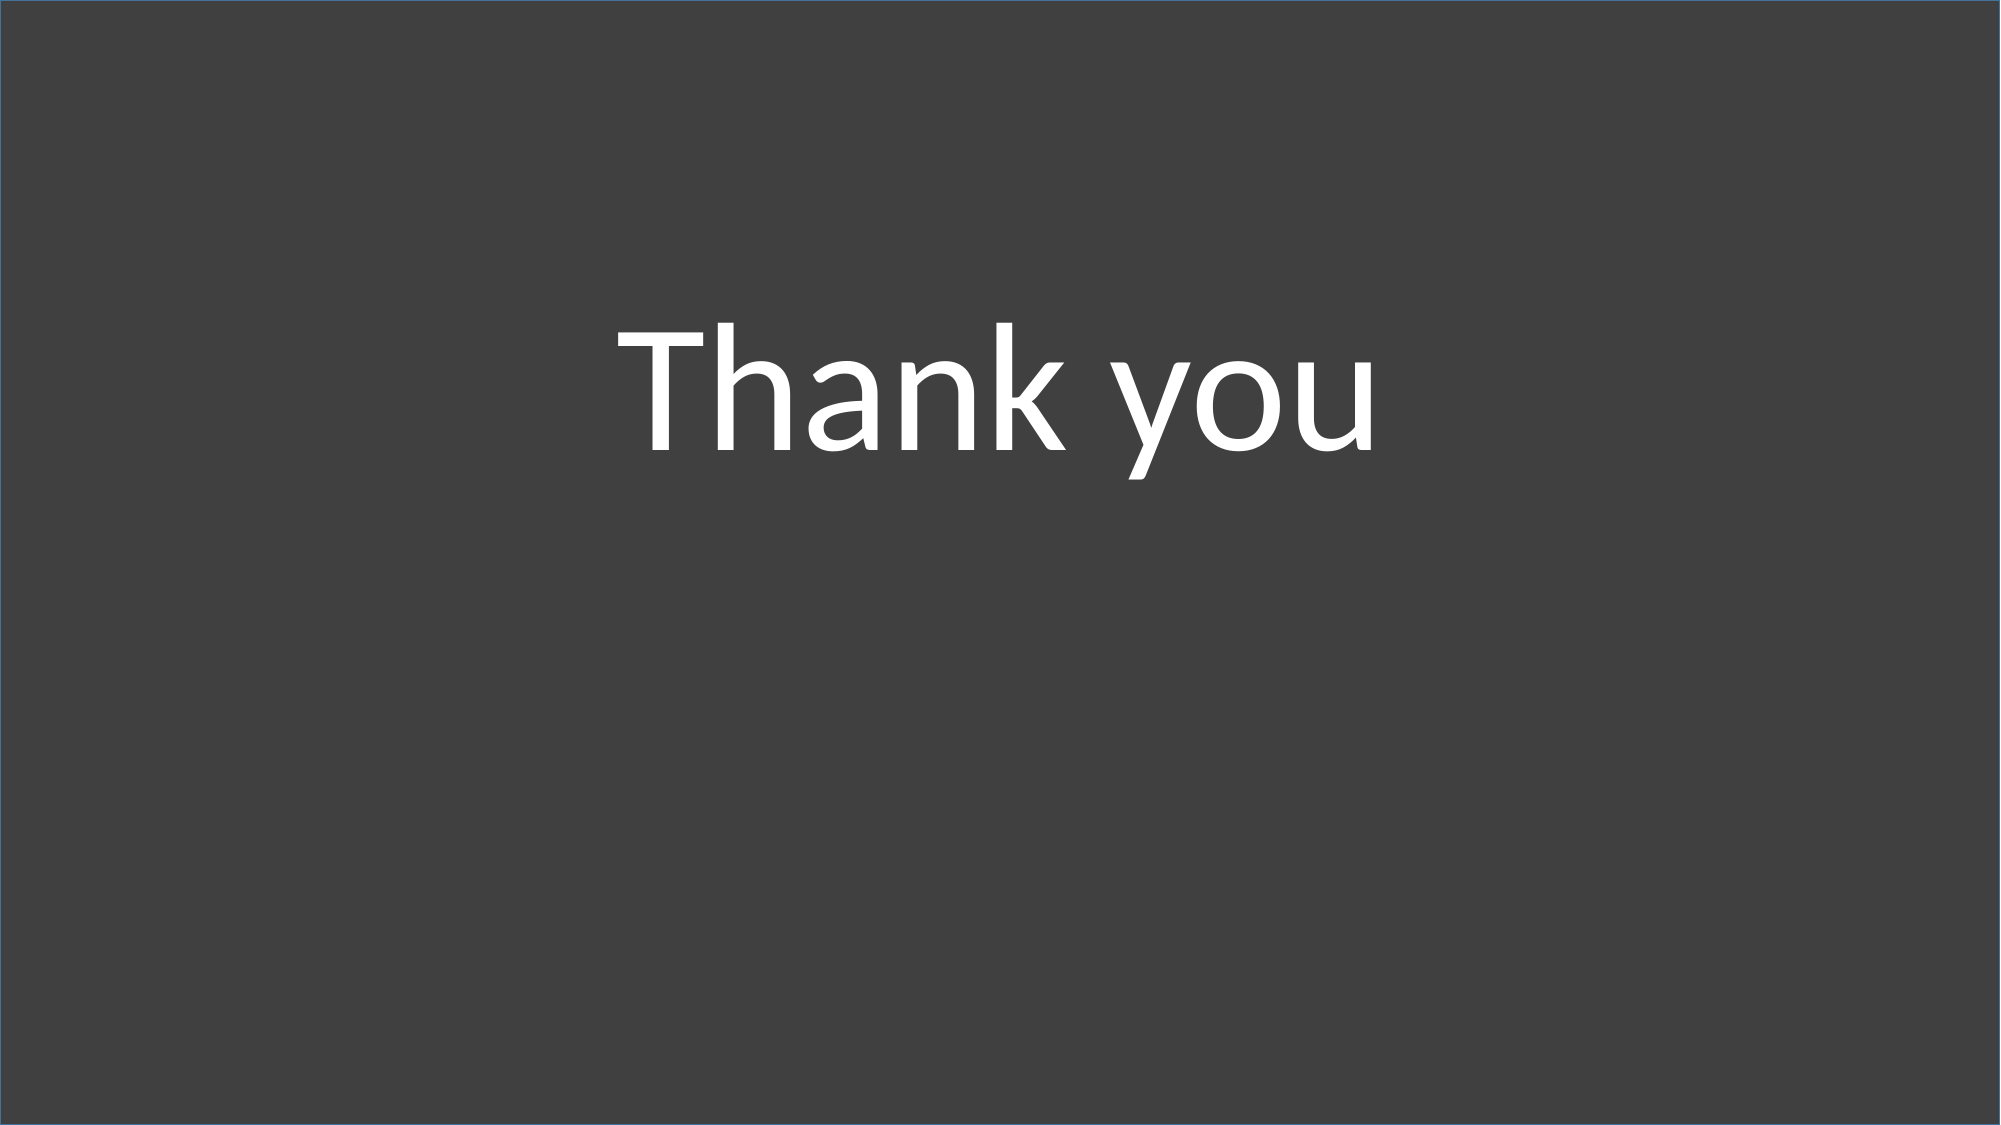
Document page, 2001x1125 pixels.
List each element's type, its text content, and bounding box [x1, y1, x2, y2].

text_box Thank you [334, 259, 1666, 495]
text_box [0, 0, 2000, 1125]
